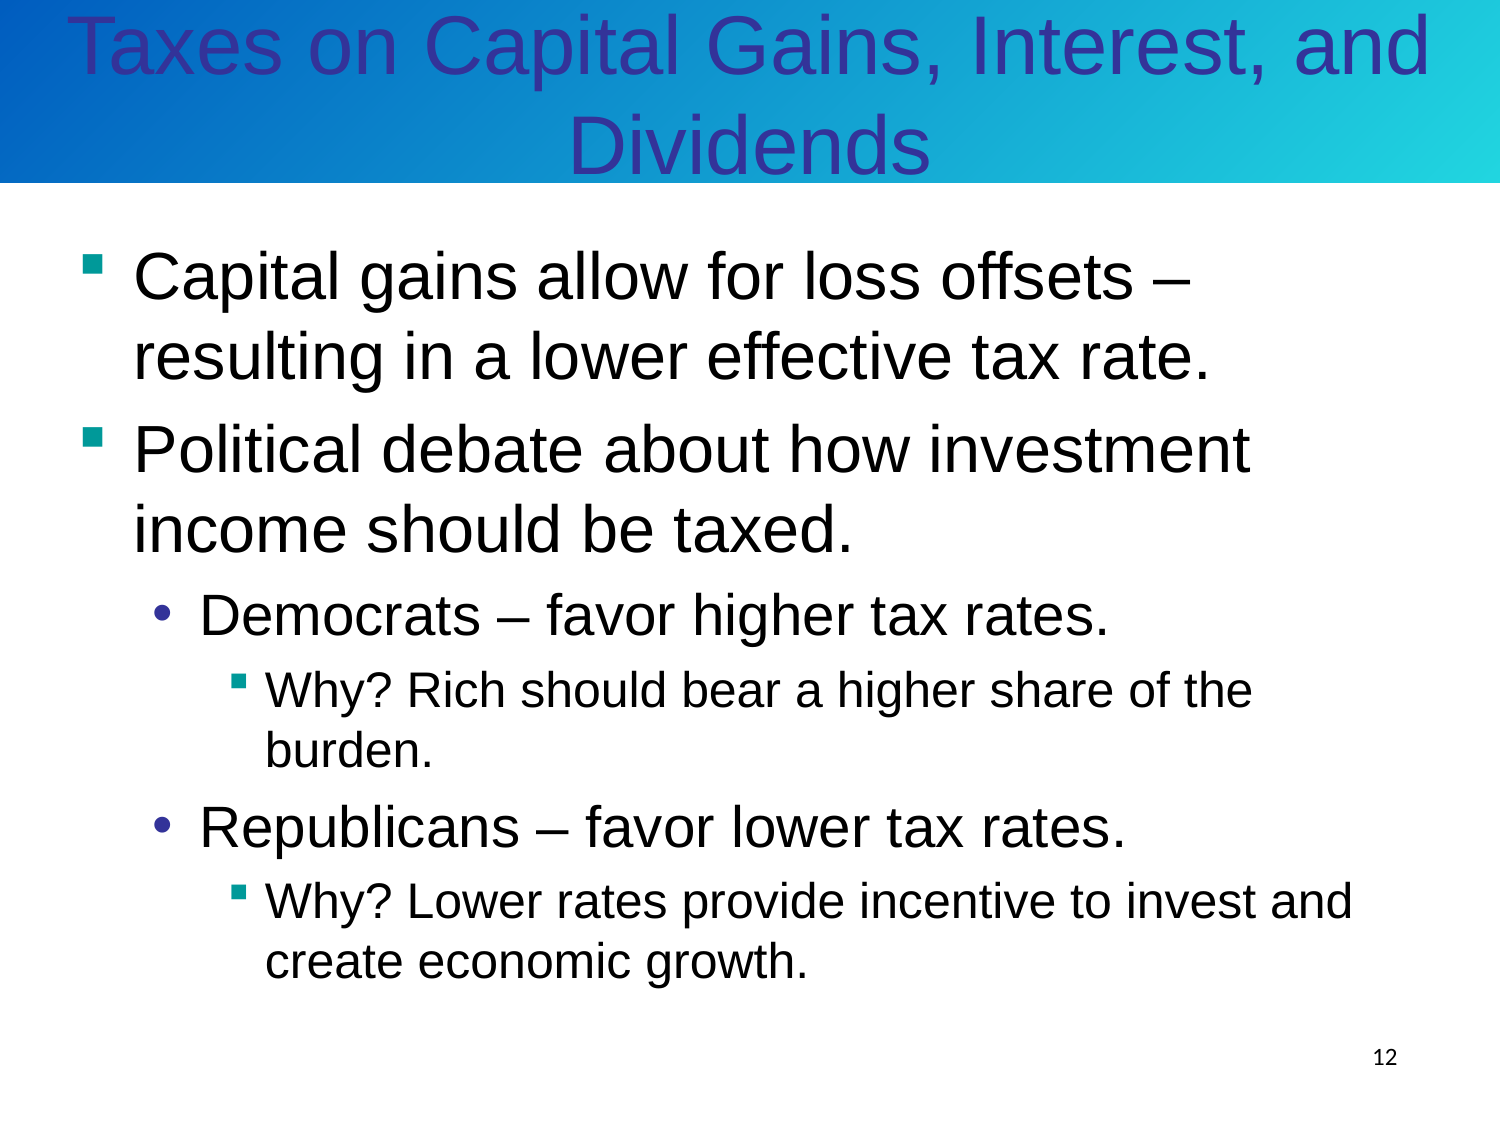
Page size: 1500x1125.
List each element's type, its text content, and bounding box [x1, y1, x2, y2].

list Capital gains allow for loss offsets – resulting in a lower effective tax rate. Political debate about how investment income should be taxed. Democrats – favor higher tax rates. Why? Rich should bear a higher share of the burden. Republicans – favor lower tax rates. Why? Lower rates provide incentive to invest and create economic growth. [62, 224, 1425, 1005]
slide_number 12 [1062, 1025, 1413, 1085]
title Taxes on Capital Gains, Interest, and Dividends [0, 0, 1500, 183]
